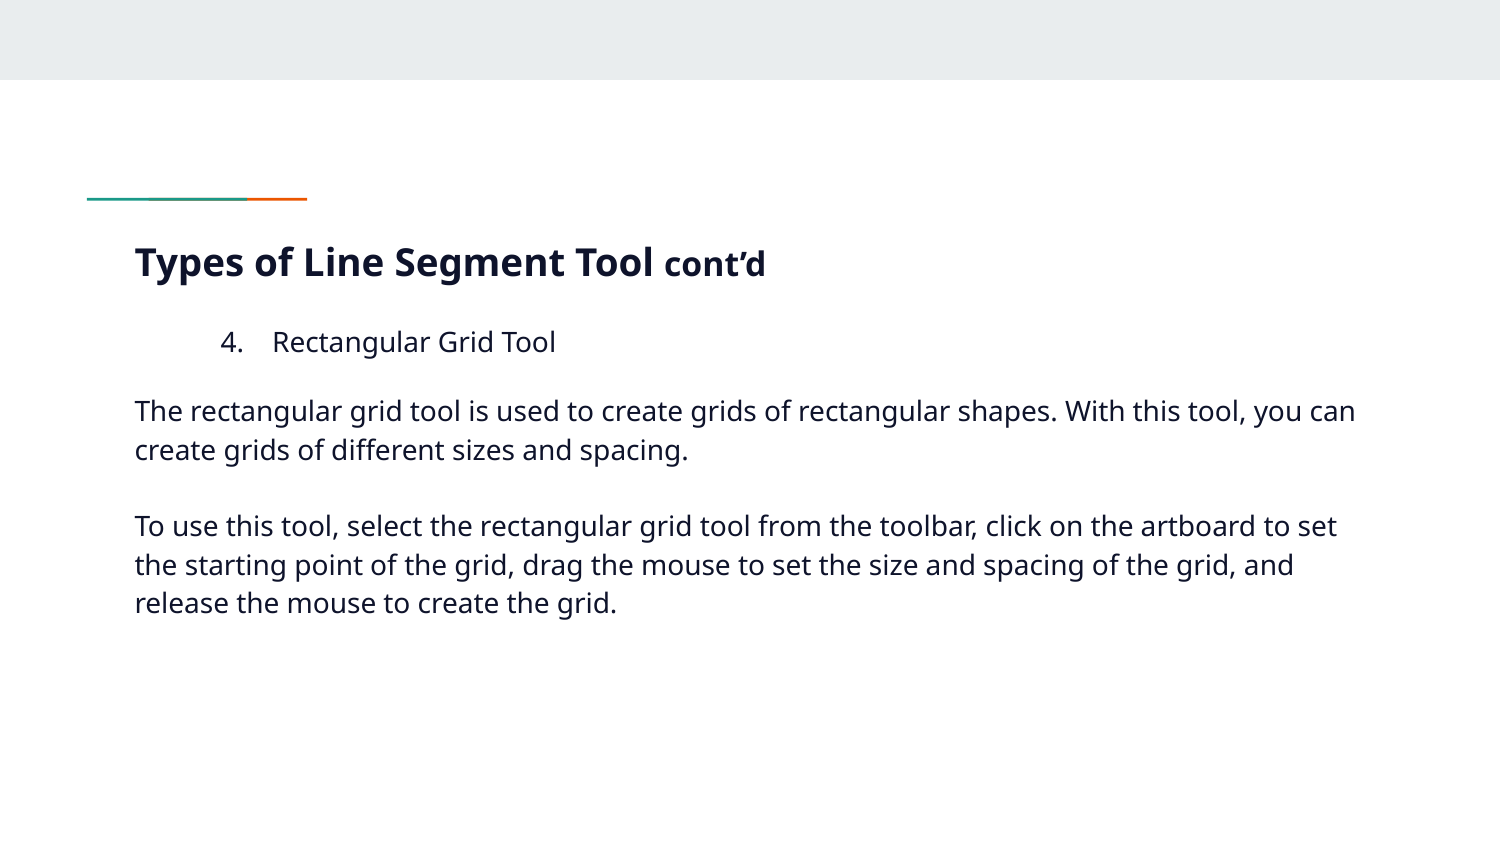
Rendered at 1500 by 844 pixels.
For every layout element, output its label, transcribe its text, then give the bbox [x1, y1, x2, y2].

title Types of Line Segment Tool cont’d [119, 216, 1381, 304]
list Rectangular Grid Tool The rectangular grid tool is used to create grids of rectangular shapes. With this tool, you can create grids of different sizes and spacing. To use this tool, select the rectangular grid tool from the toolbar, click on the artboard to set the starting point of the grid, drag the mouse to set the size and spacing of the grid, and release the mouse to create the grid. [119, 304, 1381, 782]
